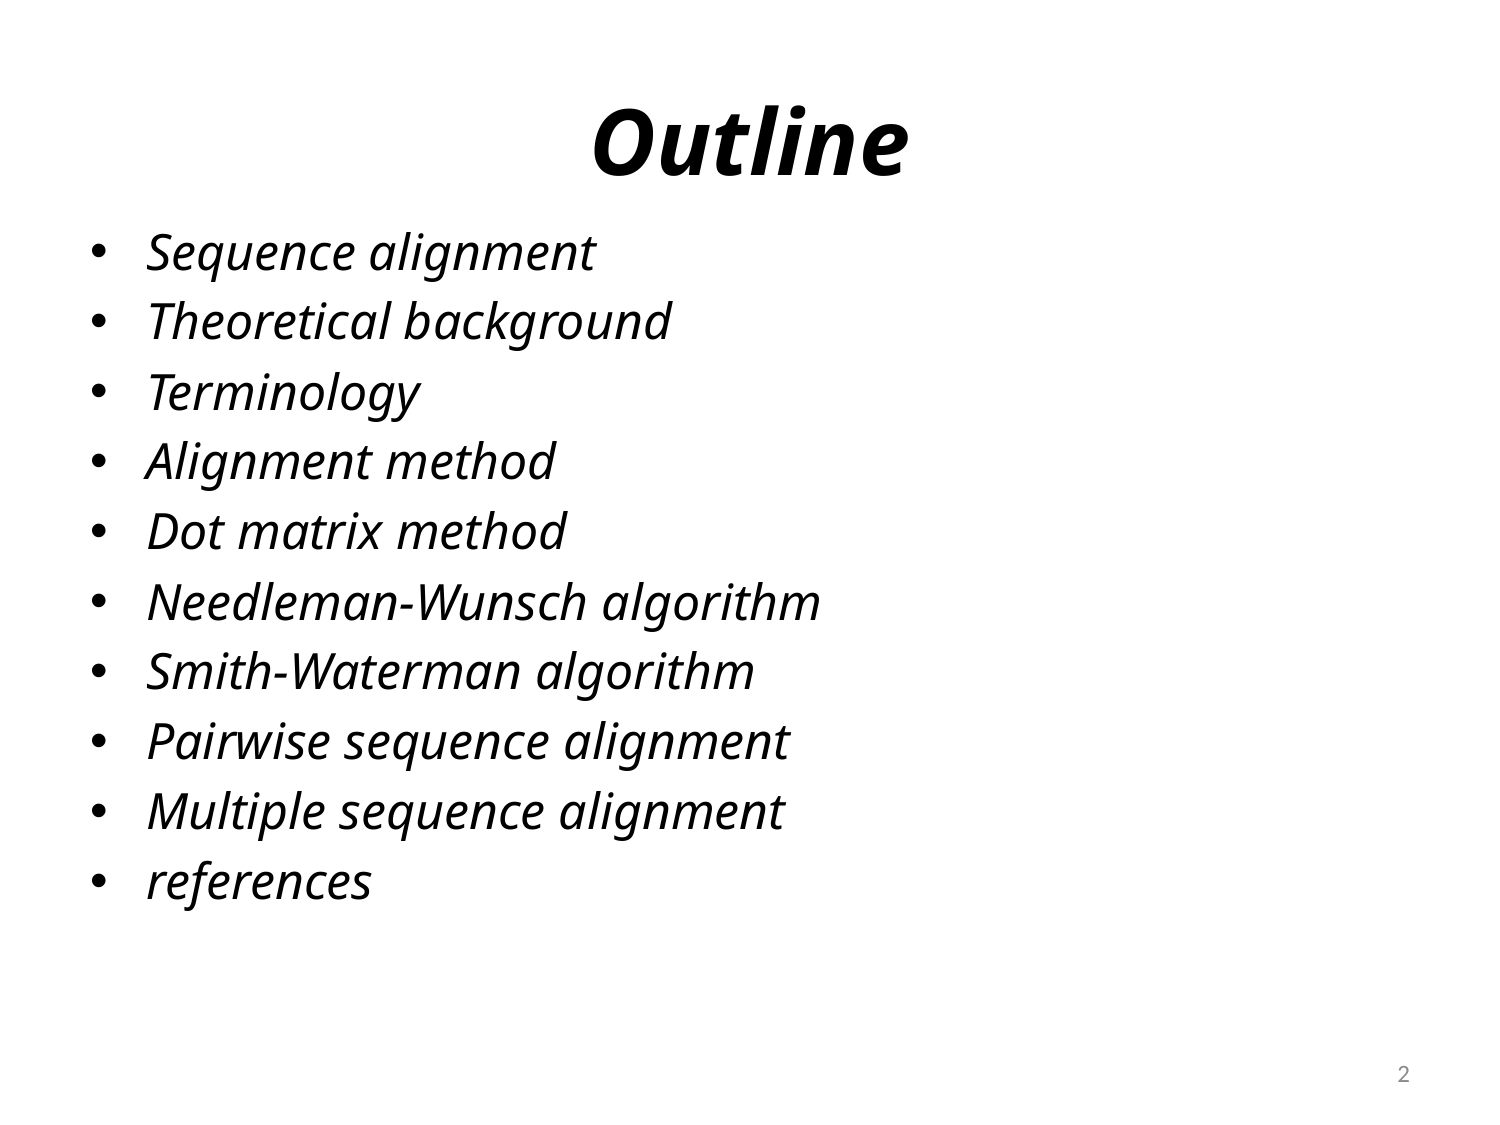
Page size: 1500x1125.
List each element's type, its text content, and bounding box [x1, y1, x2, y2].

slide_number 2 [1074, 1042, 1425, 1103]
title Outline [75, 45, 1425, 233]
list Sequence alignment Theoretical background Terminology Alignment method Dot matrix method Needleman-Wunsch algorithm Smith-Waterman algorithm Pairwise sequence alignment Multiple sequence alignment references [75, 212, 963, 1063]
